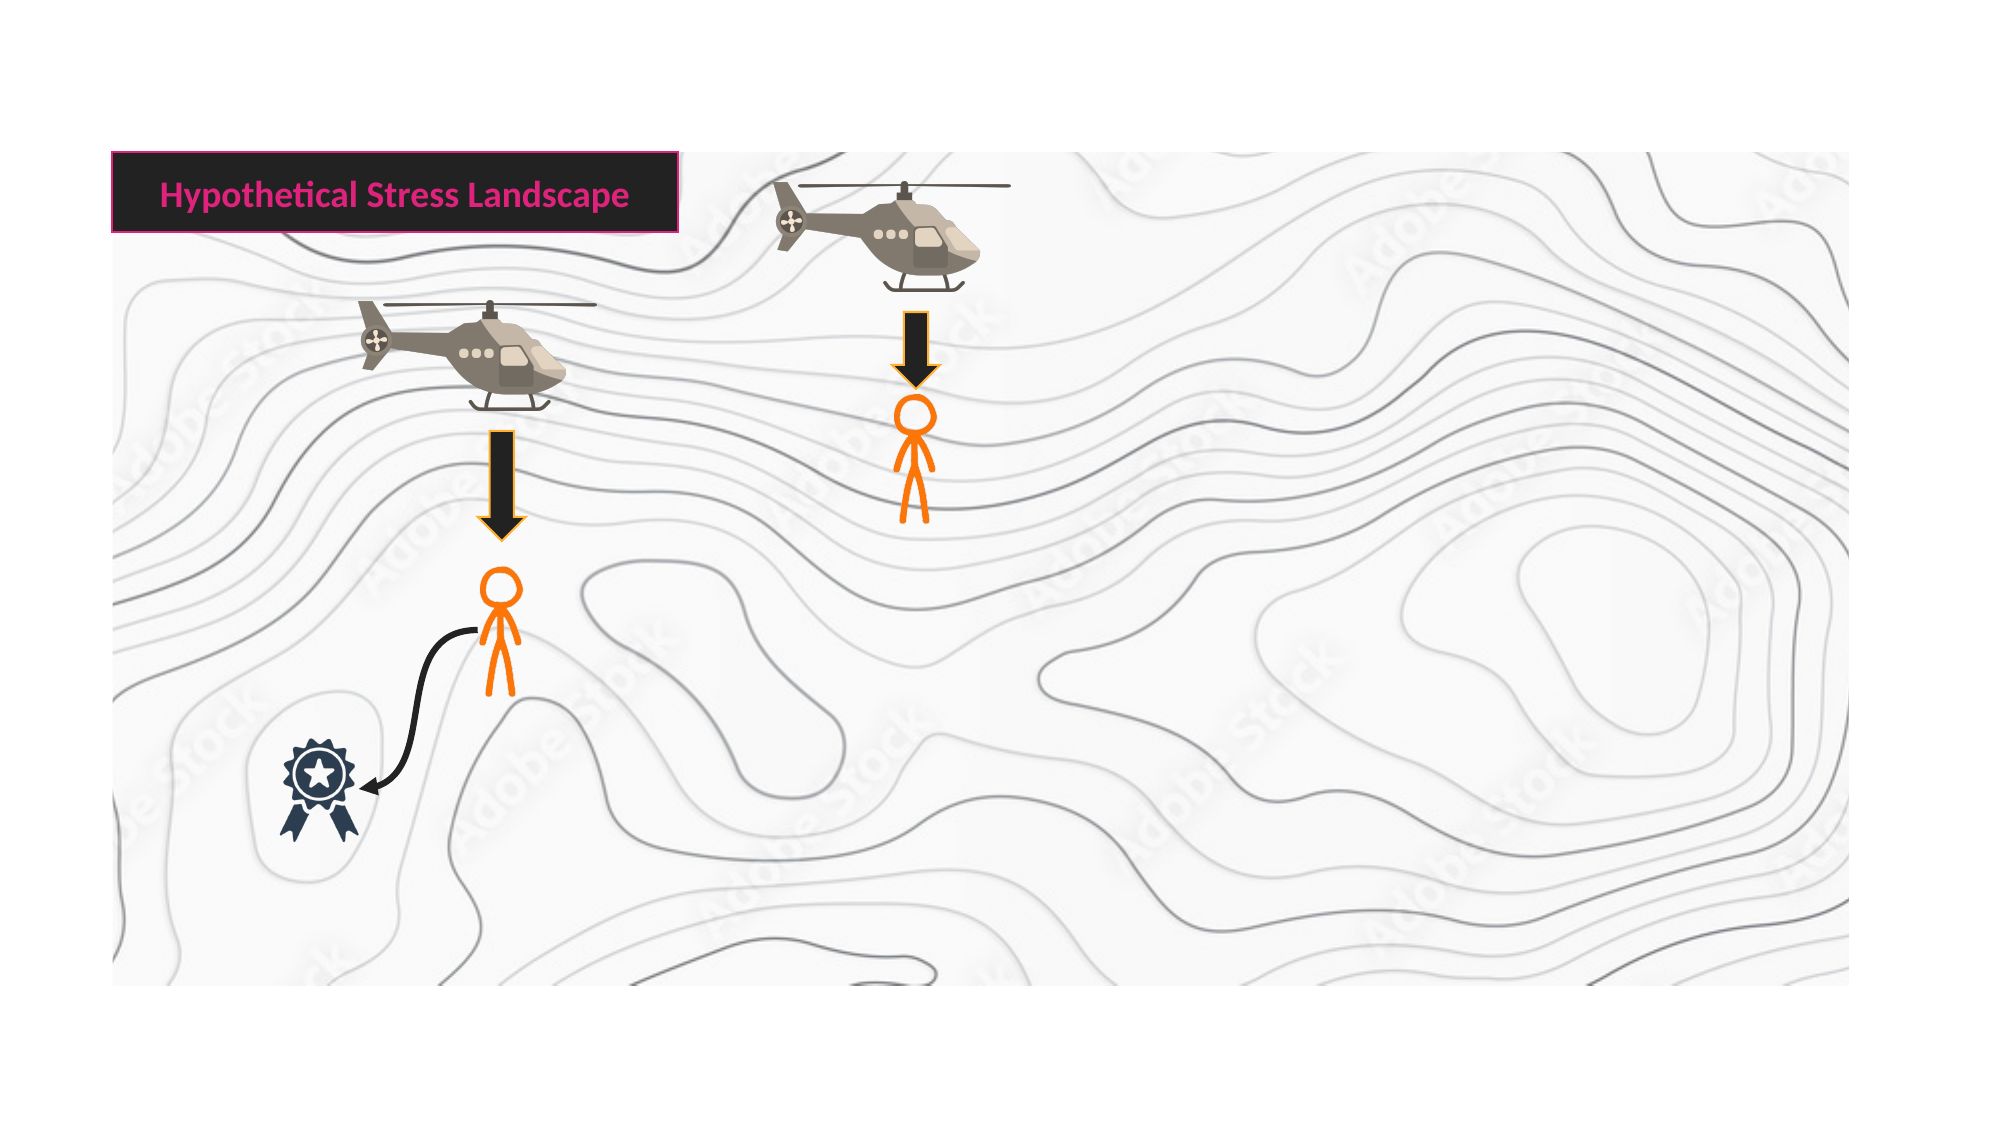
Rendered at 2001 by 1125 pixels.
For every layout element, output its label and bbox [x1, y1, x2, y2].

picture [112, 151, 1849, 987]
text_box [358, 629, 478, 789]
